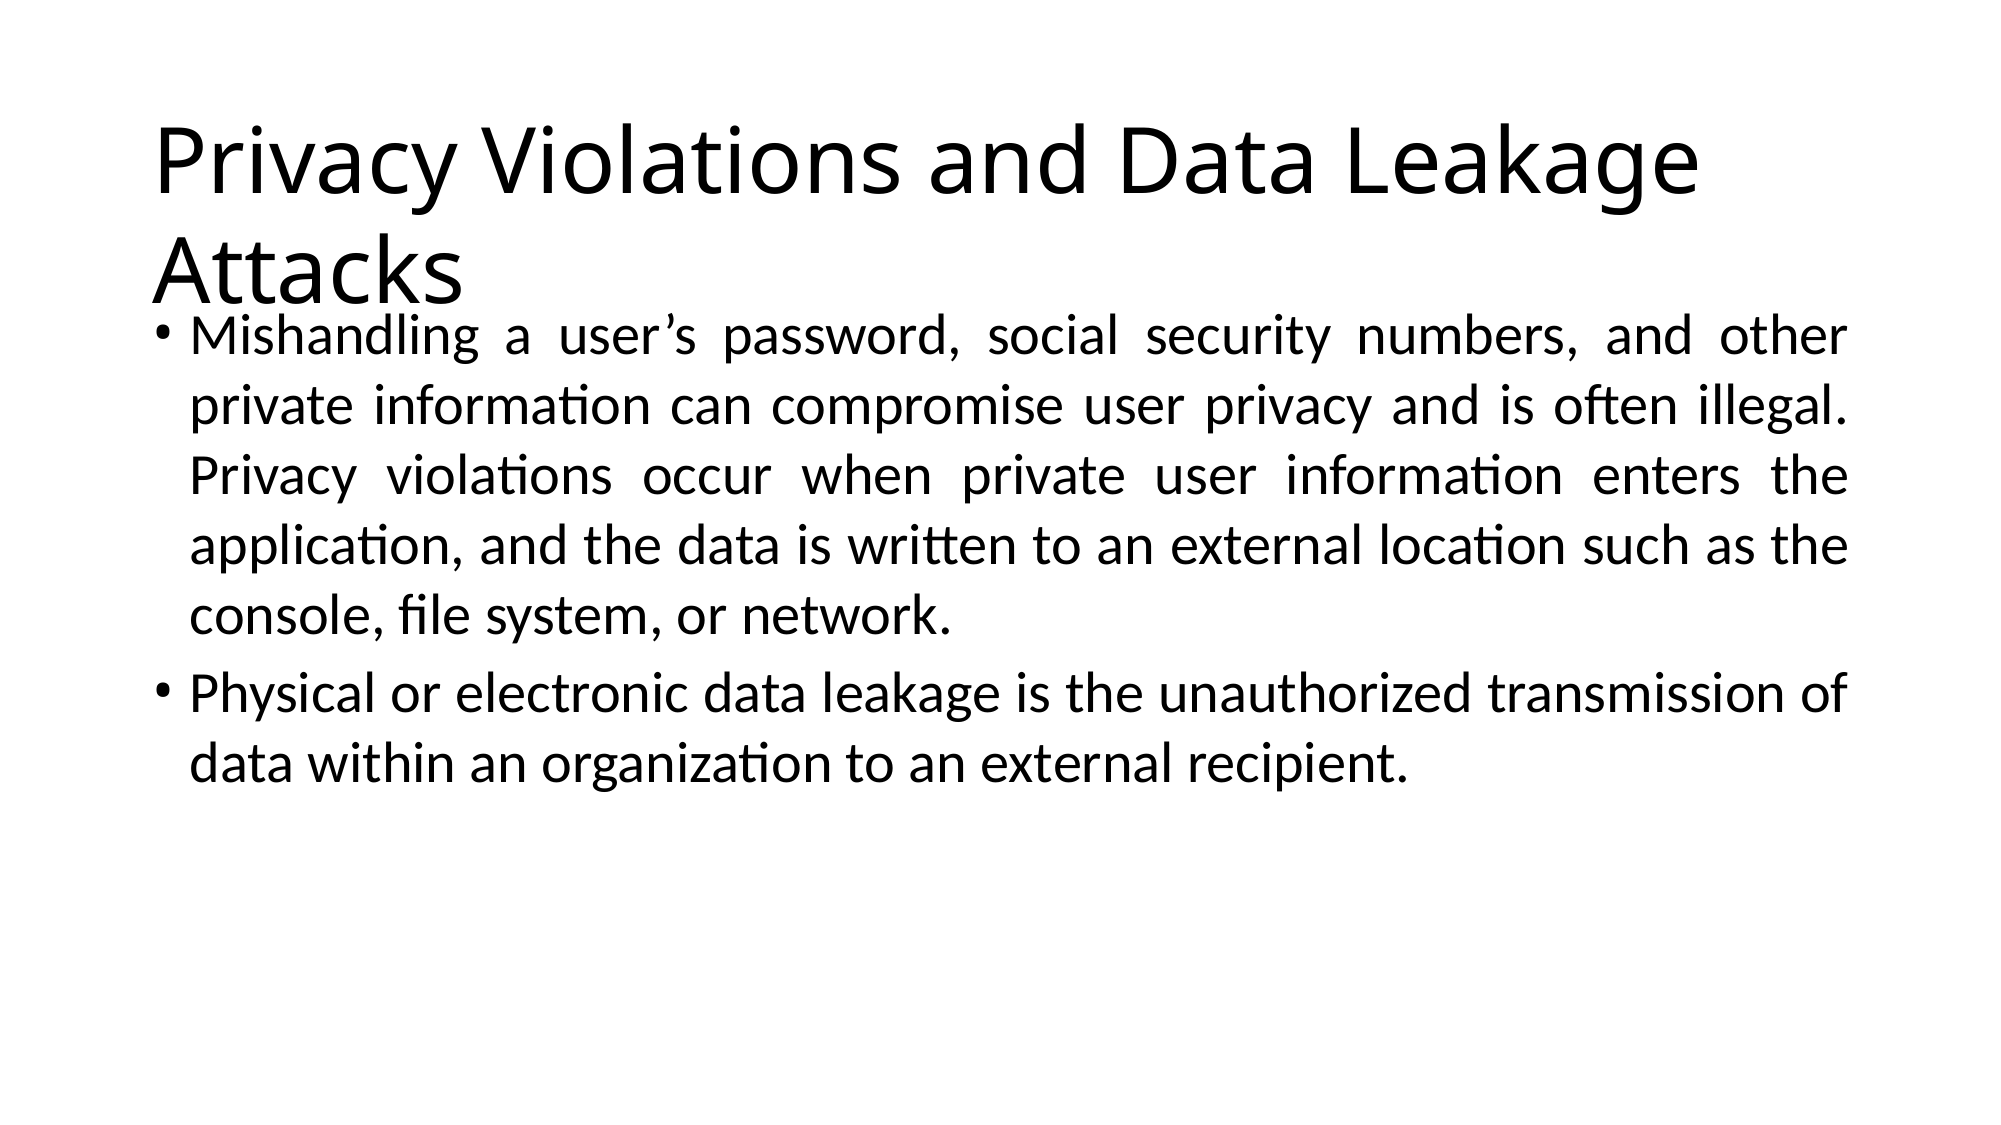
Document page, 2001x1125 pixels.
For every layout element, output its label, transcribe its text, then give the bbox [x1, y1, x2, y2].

text_box Mishandling a user’s password, social security numbers, and other private information can compromise user privacy and is often illegal. Privacy violations occur when private user information enters the application, and the data is written to an external location such as the console, file system, or network. Physical or electronic data leakage is the unauthorized transmission of data within an organization to an external recipient. [150, 288, 1850, 794]
title Privacy Violations and Data Leakage Attacks [150, 100, 1813, 288]
